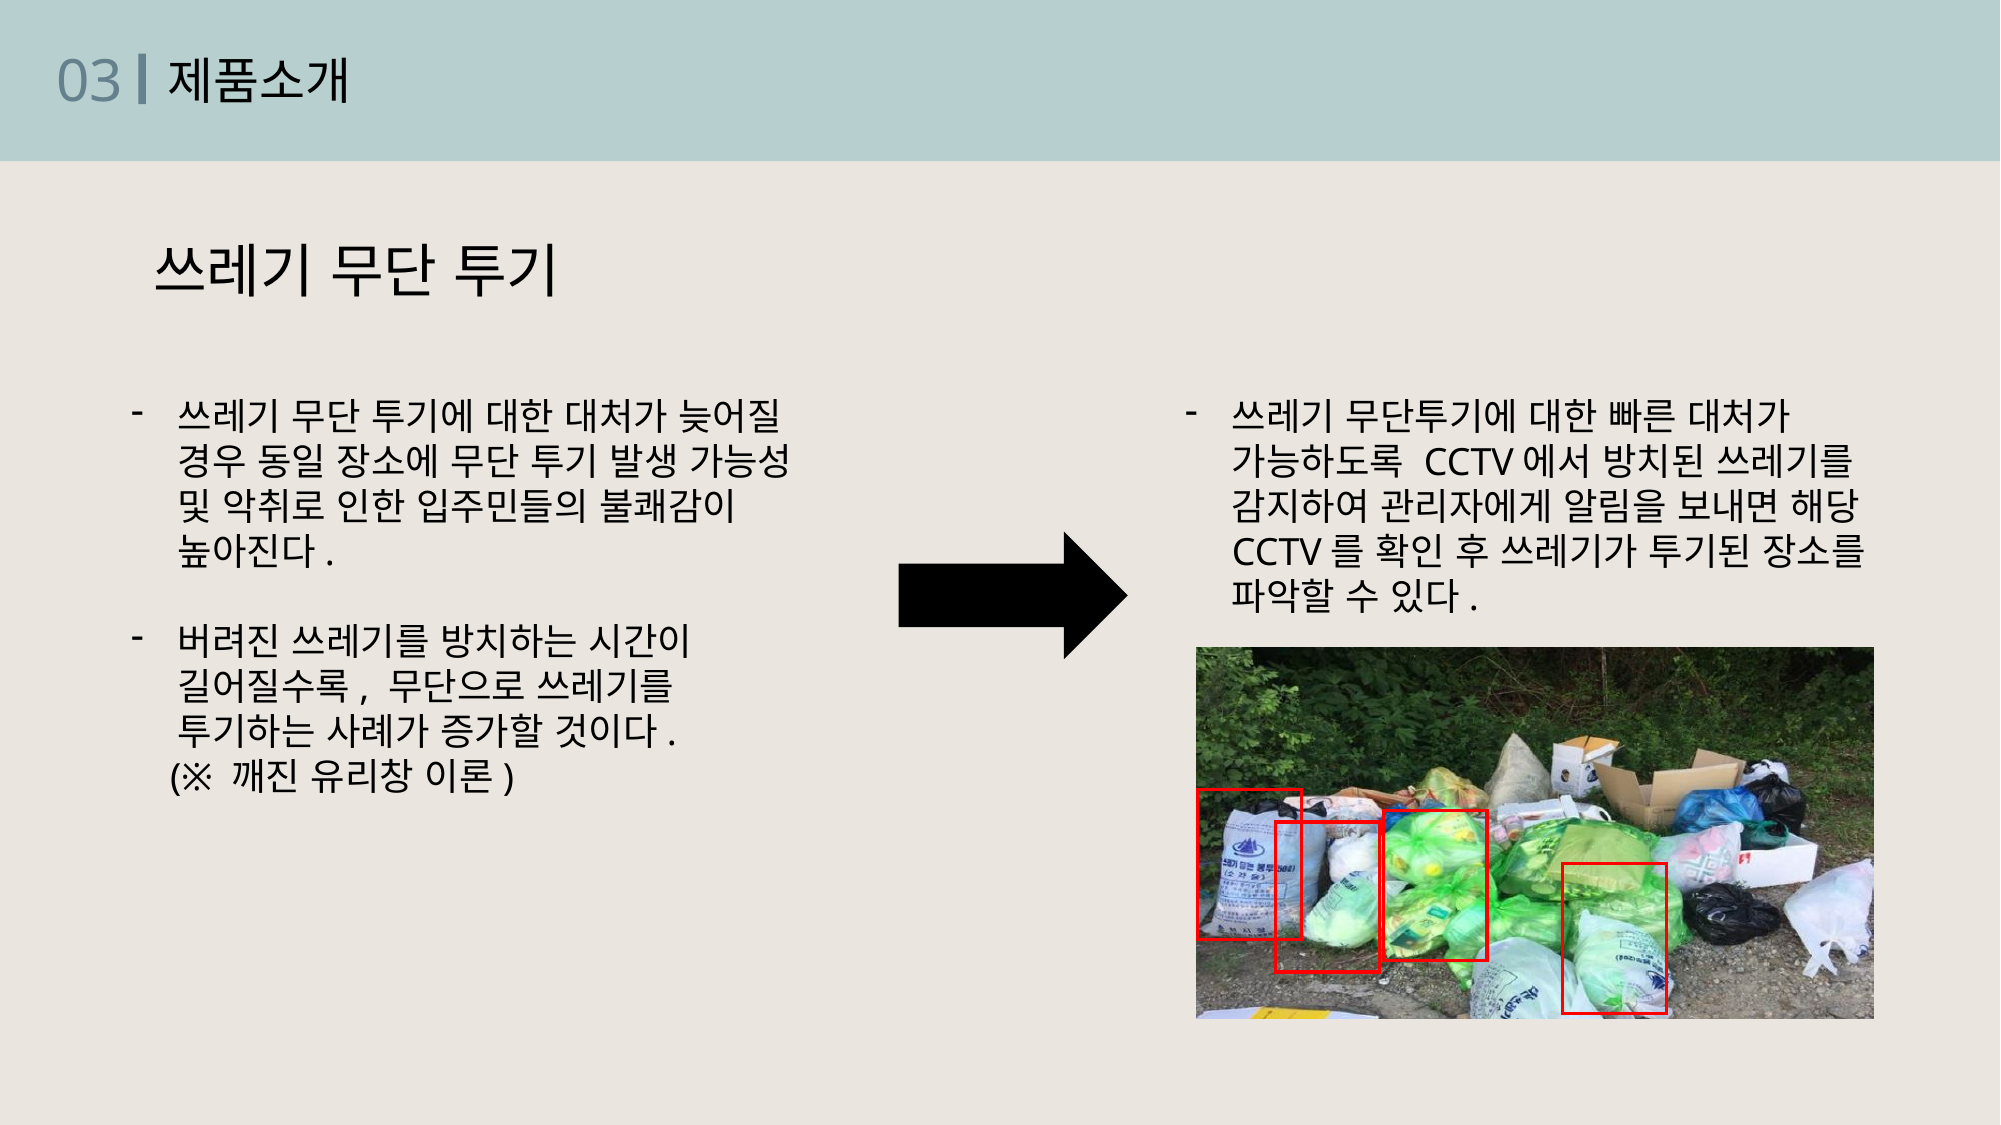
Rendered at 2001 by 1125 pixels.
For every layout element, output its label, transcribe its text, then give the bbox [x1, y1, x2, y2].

text_box [137, 53, 147, 105]
text_box [0, 0, 2000, 162]
text_box 쓰레기 무단투기에 대한 빠른 대처가 가능하도록 CCTV에서 방치된 쓰레기를 감지하여 관리자에게 알림을 보내면 해당 CCTV를 확인 후 쓰레기가 투기된 장소를 파악할 수 있다. [1170, 385, 1887, 626]
text_box 03 [41, 36, 153, 121]
text_box 쓰레기 무단 투기 [138, 226, 1634, 312]
text_box 쓰레기 무단 투기에 대한 대처가 늦어질 경우 동일 장소에 무단 투기 발생 가능성 및 악취로 인한 입주민들의 불쾌감이 높아진다. 버려진 쓰레기를 방치하는 시간이 길어질수록, 무단으로 쓰레기를 투기하는 사례가 증가할 것이다. (※ 깨진 유리창 이론) [116, 385, 830, 806]
text_box 제품소개 [152, 41, 595, 117]
picture [1196, 647, 1874, 1019]
text_box [898, 531, 1128, 660]
